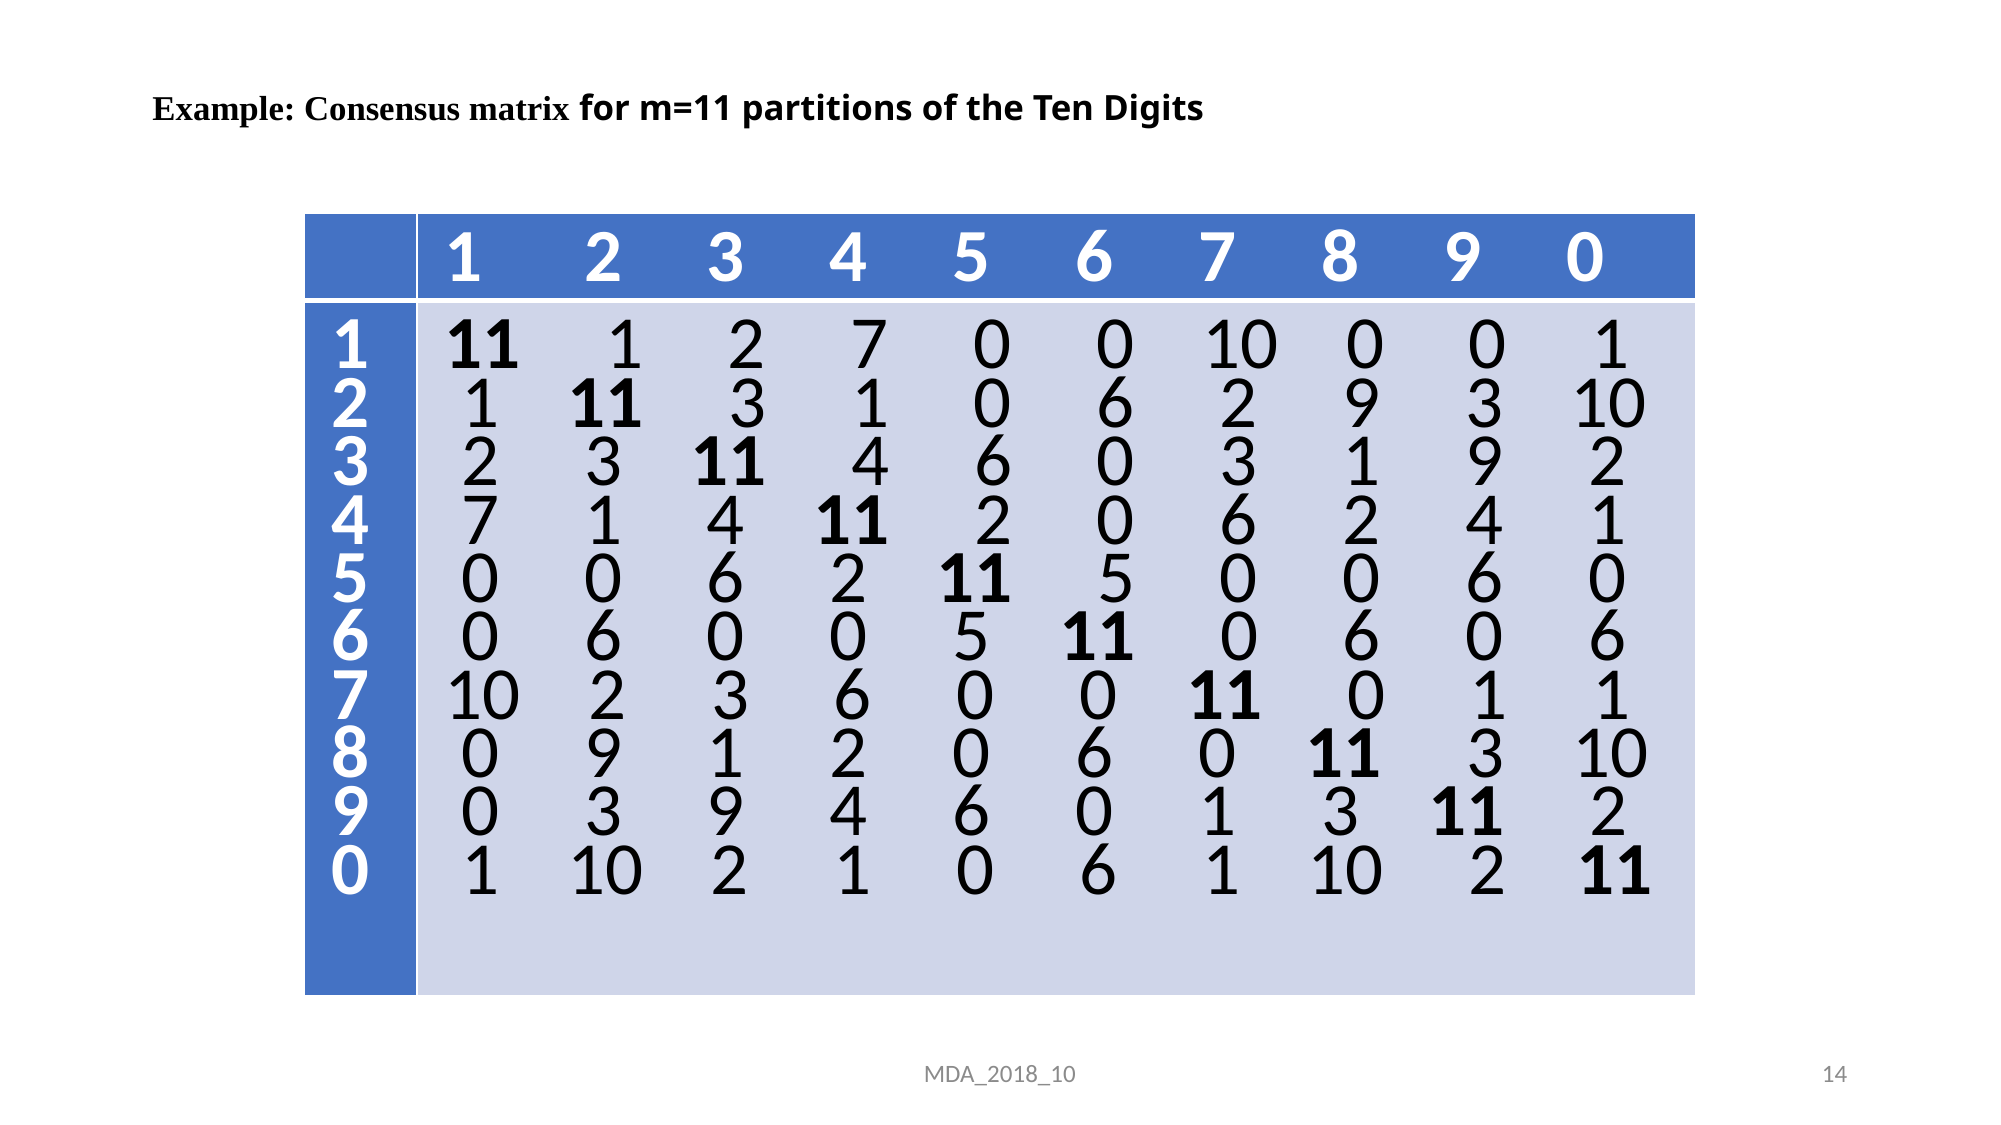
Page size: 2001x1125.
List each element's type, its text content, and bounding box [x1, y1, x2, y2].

slide_number 14 [1412, 1042, 1863, 1103]
table_cell 1 2 3 4 5 6 7 8 9 0 [305, 303, 416, 995]
title Example: Consensus matrix for m=11 partitions of the Ten Digits [137, 44, 1863, 178]
table_cell 11 1 2 7 0 0 10 0 0 1 1 11 3 1 0 6 2 9 3 10 2 3 11 4 6 0 3 1 9 2 7 1 4 11 2 0 6 2 4 1 0 0 6 2 11 5 0 0 6 0 0 6 0 0 5 11 0 6 0 6 10 2 3 6 0 0 11 0 1 1 0 9 1 2 0 6 0 11 3 10 0 3 9 4 6 0 1 3 11 2 1 10 2 1 0 6 1 10 2 11 [418, 303, 1695, 995]
table_header [305, 214, 416, 298]
table_header 1 2 3 4 5 6 7 8 9 0 [418, 214, 1695, 298]
footer MDA_2018_10 [662, 1042, 1338, 1103]
